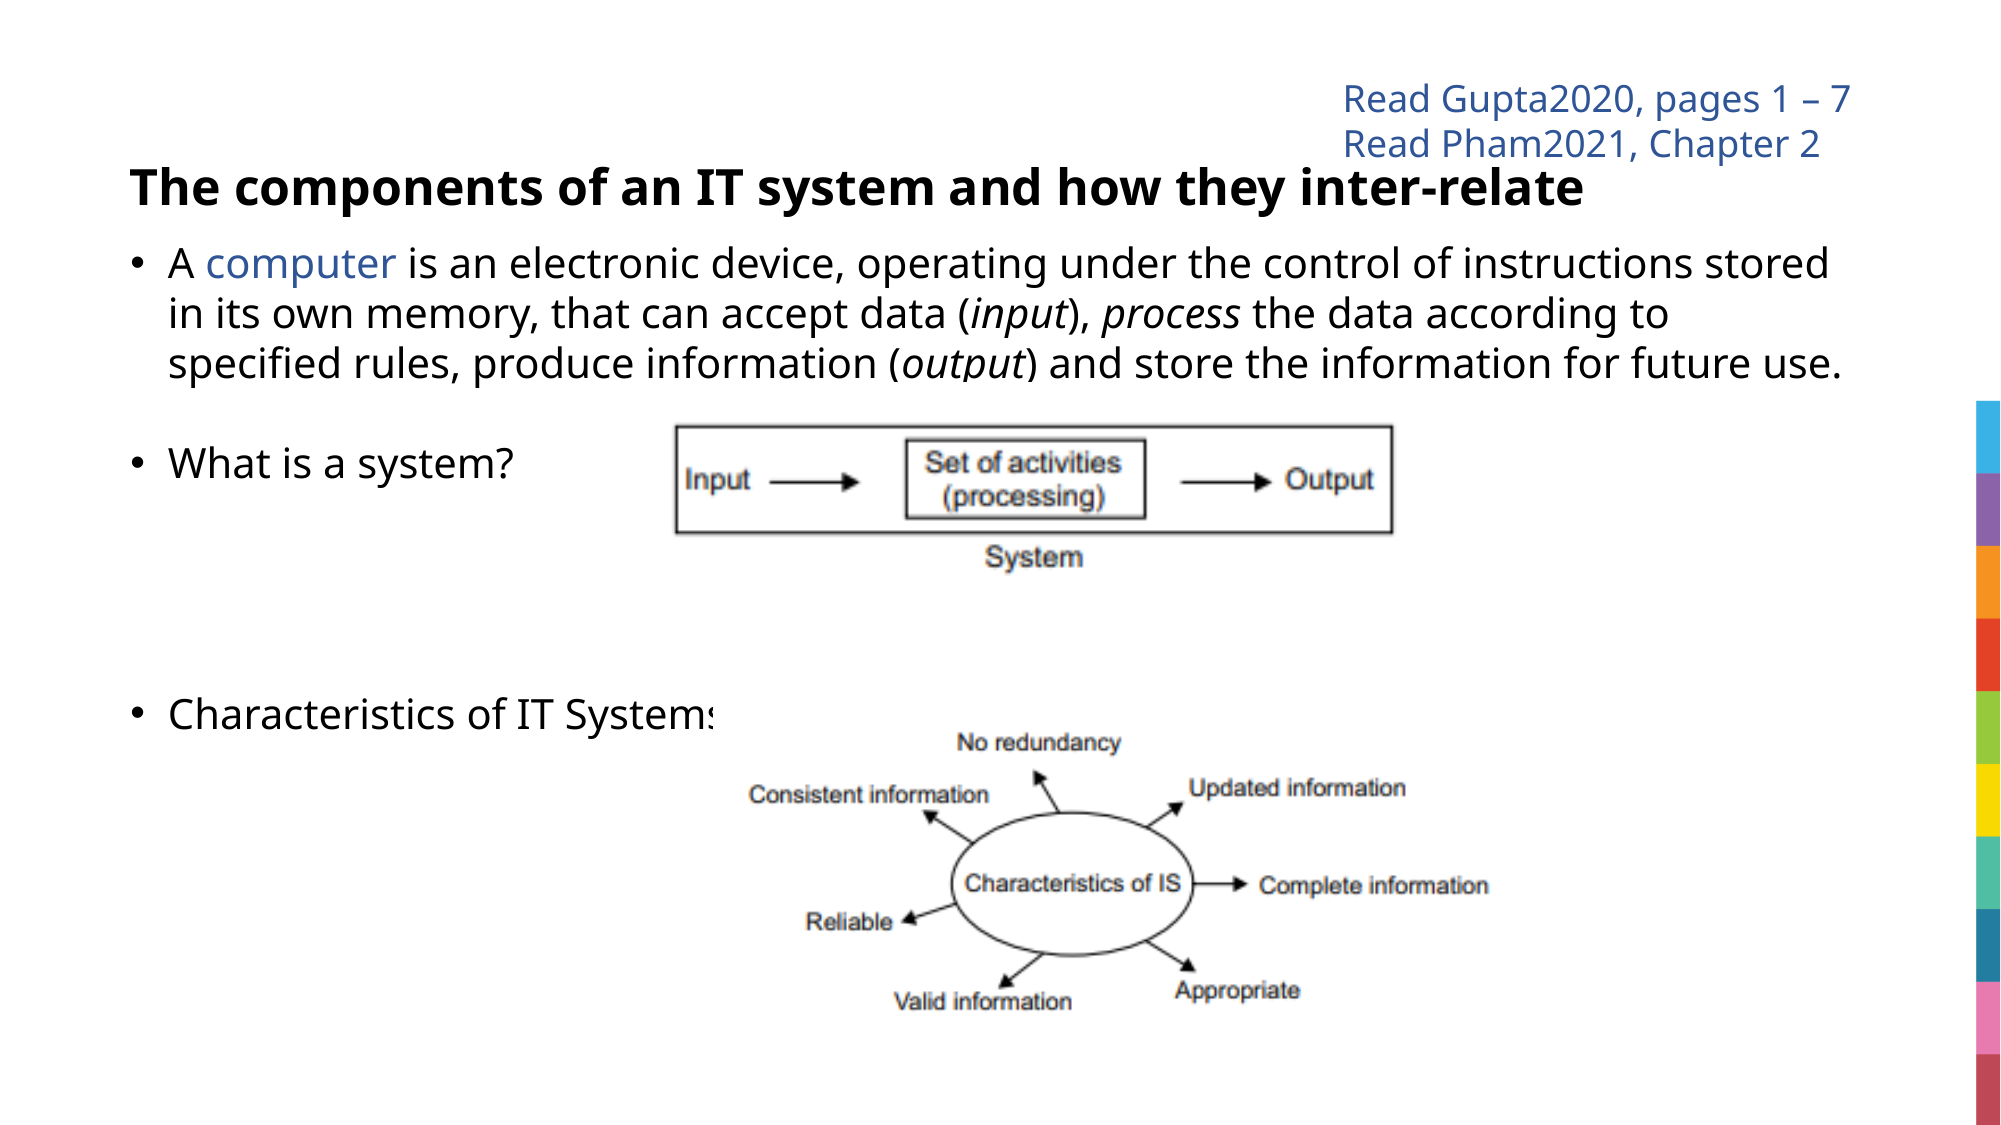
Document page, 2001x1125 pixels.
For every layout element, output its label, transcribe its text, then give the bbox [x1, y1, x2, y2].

title The components of an IT system and how they inter-relate [115, 149, 1863, 224]
picture [593, 382, 1455, 604]
picture [713, 683, 1508, 1040]
picture [1976, 402, 2001, 1125]
text_box Read Gupta2020, pages 1 – 7 Read Pham2021, Chapter 2 [1327, 67, 2000, 173]
list A computer is an electronic device, operating under the control of instructions stored in its own memory, that can accept data (input), process the data according to specified rules, produce information (output) and store the information for future use. What is a system? Characteristics of IT Systems [115, 229, 1863, 1040]
